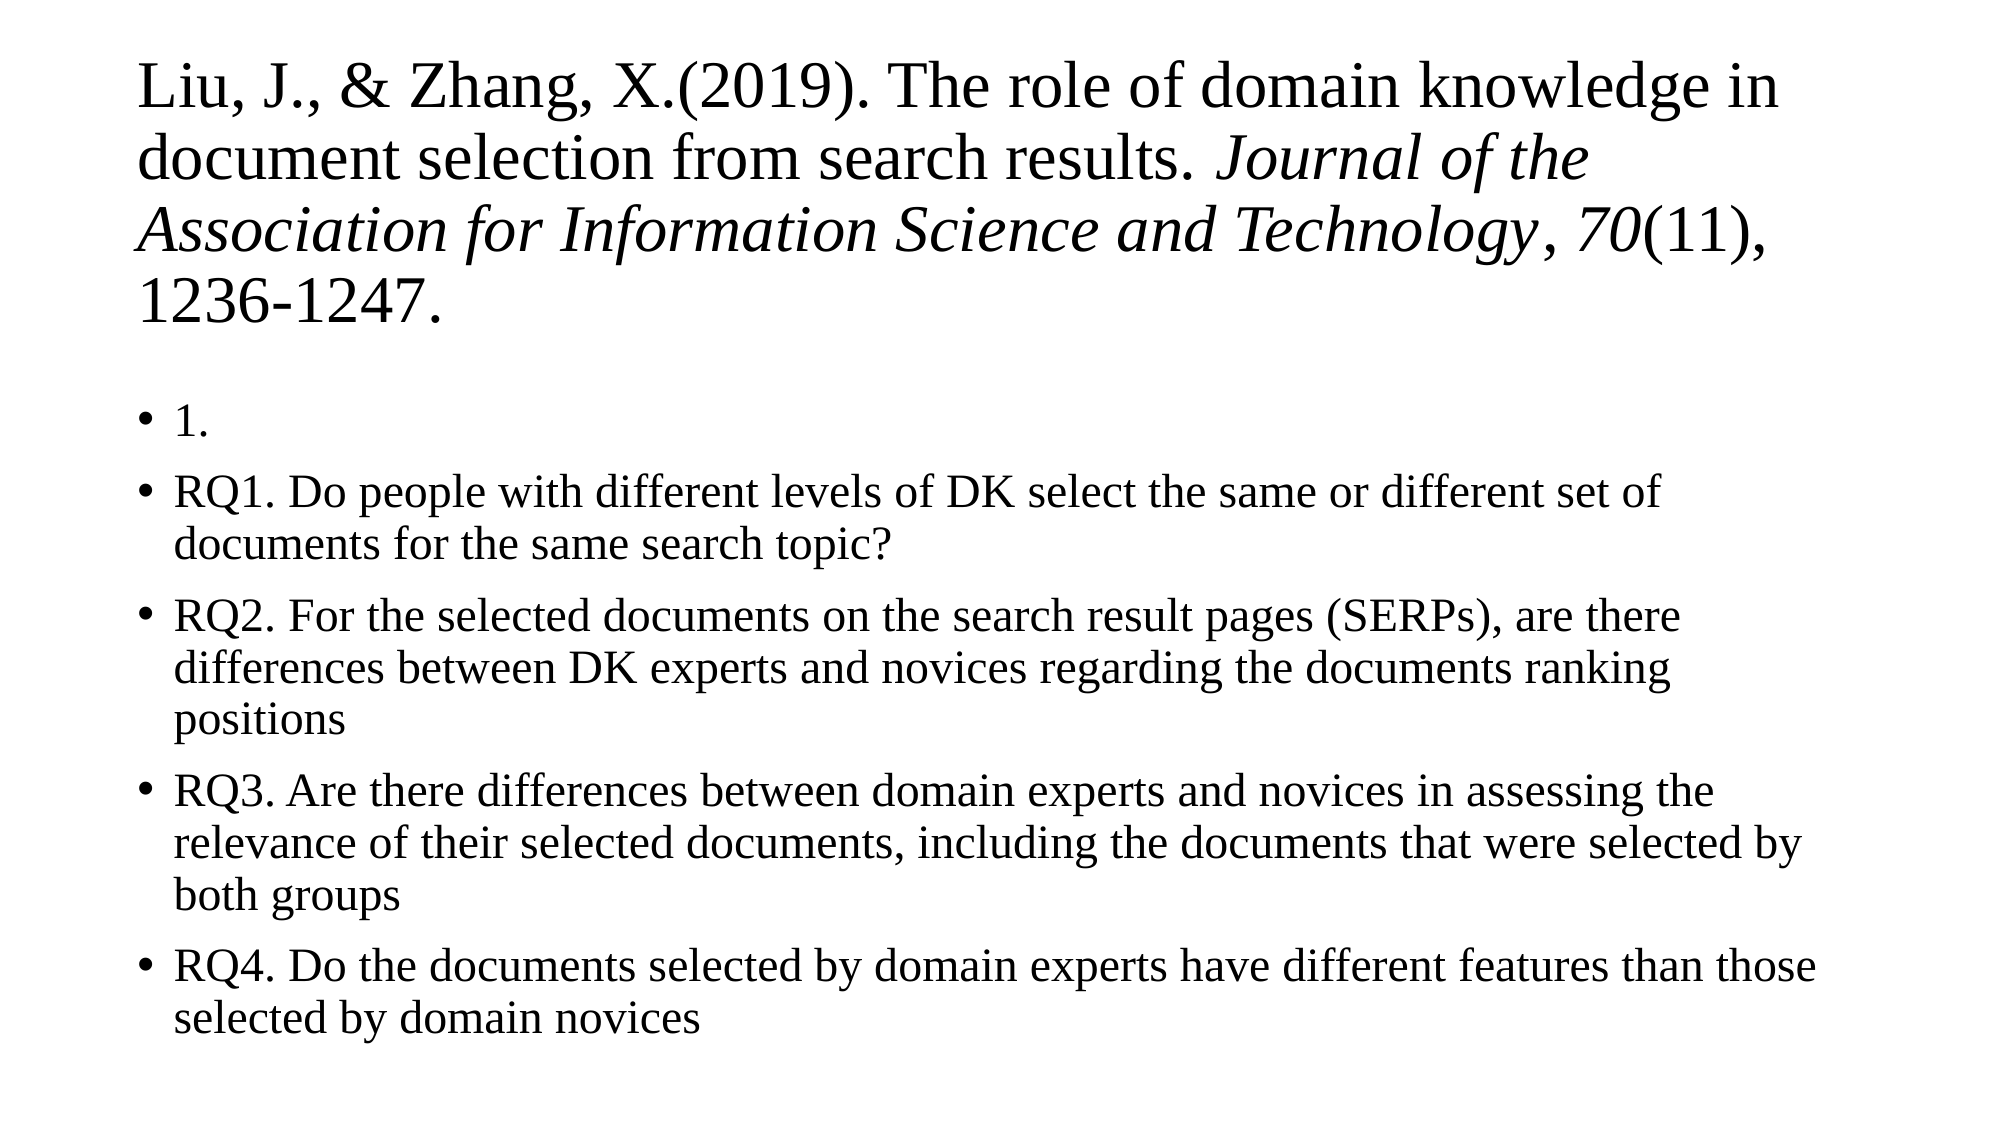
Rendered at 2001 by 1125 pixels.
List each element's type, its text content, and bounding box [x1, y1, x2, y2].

title Liu, J., & Zhang, X.(2019). The role of domain knowledge in document selection from search results. Journal of the Association for Information Science and Technology, 70(11), 1236-1247. [122, 0, 1848, 387]
list 1. RQ1. Do people with different levels of DK select the same or different set of documents for the same search topic? RQ2. For the selected documents on the search result pages (SERPs), are there differences between DK experts and novices regarding the documents ranking positions RQ3. Are there differences between domain experts and novices in assessing the relevance of their selected documents, including the documents that were selected by both groups RQ4. Do the documents selected by domain experts have different features than those selected by domain novices [122, 387, 1848, 1054]
